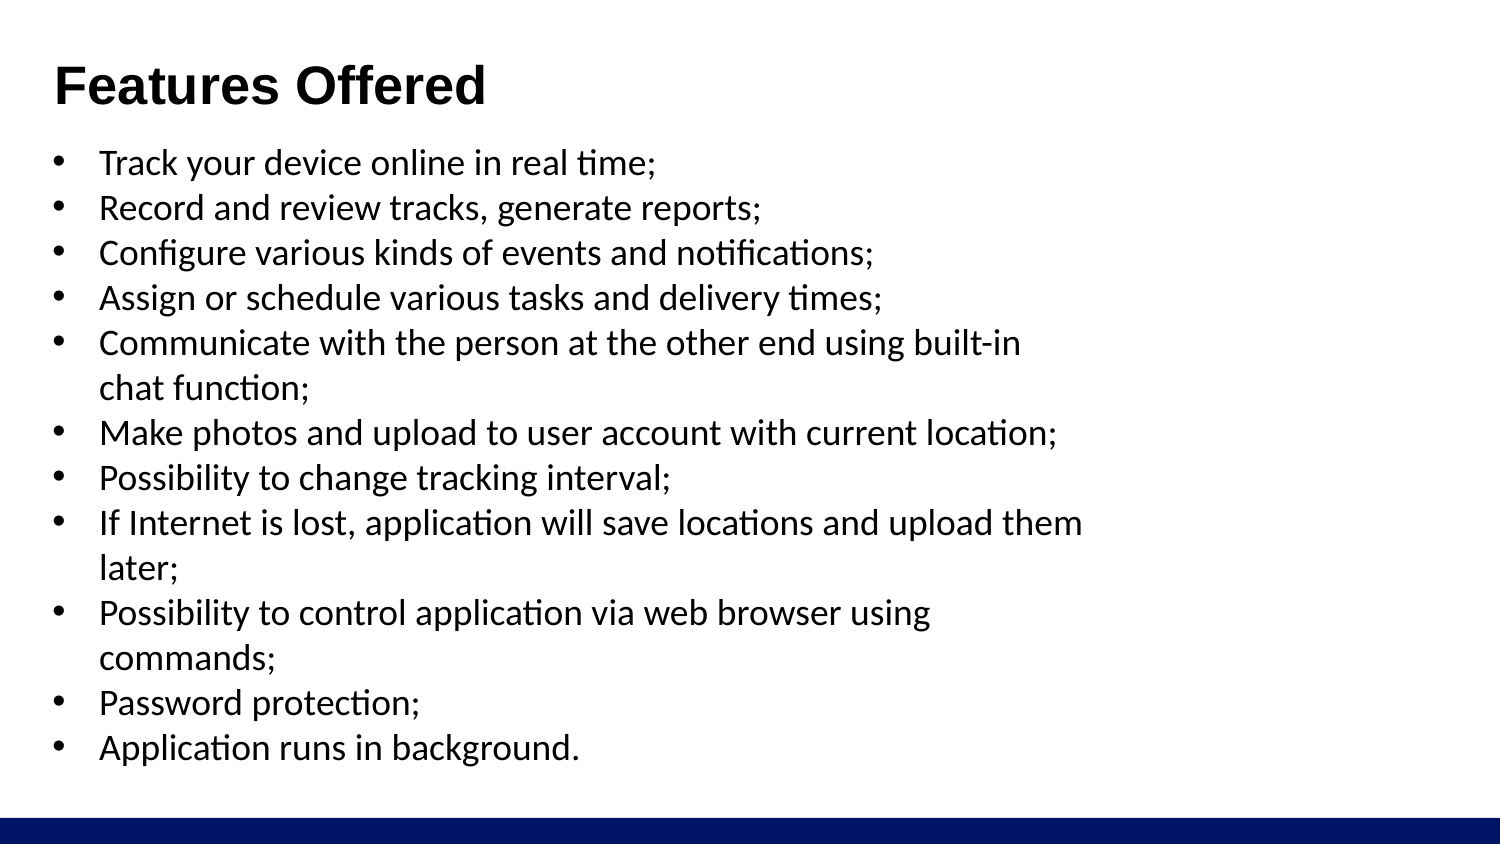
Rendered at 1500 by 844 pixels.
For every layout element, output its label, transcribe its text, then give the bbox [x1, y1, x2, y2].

picture [0, 817, 1500, 844]
text_box Track your device online in real time; Record and review tracks, generate reports; Configure various kinds of events and notifications; Assign or schedule various tasks and delivery times; Communicate with the person at the other end using built-in chat function; Make photos and upload to user account with current location; Possibility to change tracking interval; If Internet is lost, application will save locations and upload them later; Possibility to control application via web browser using commands; Password protection; Application runs in background. [37, 130, 1100, 776]
title Features Offered [54, 34, 1363, 192]
